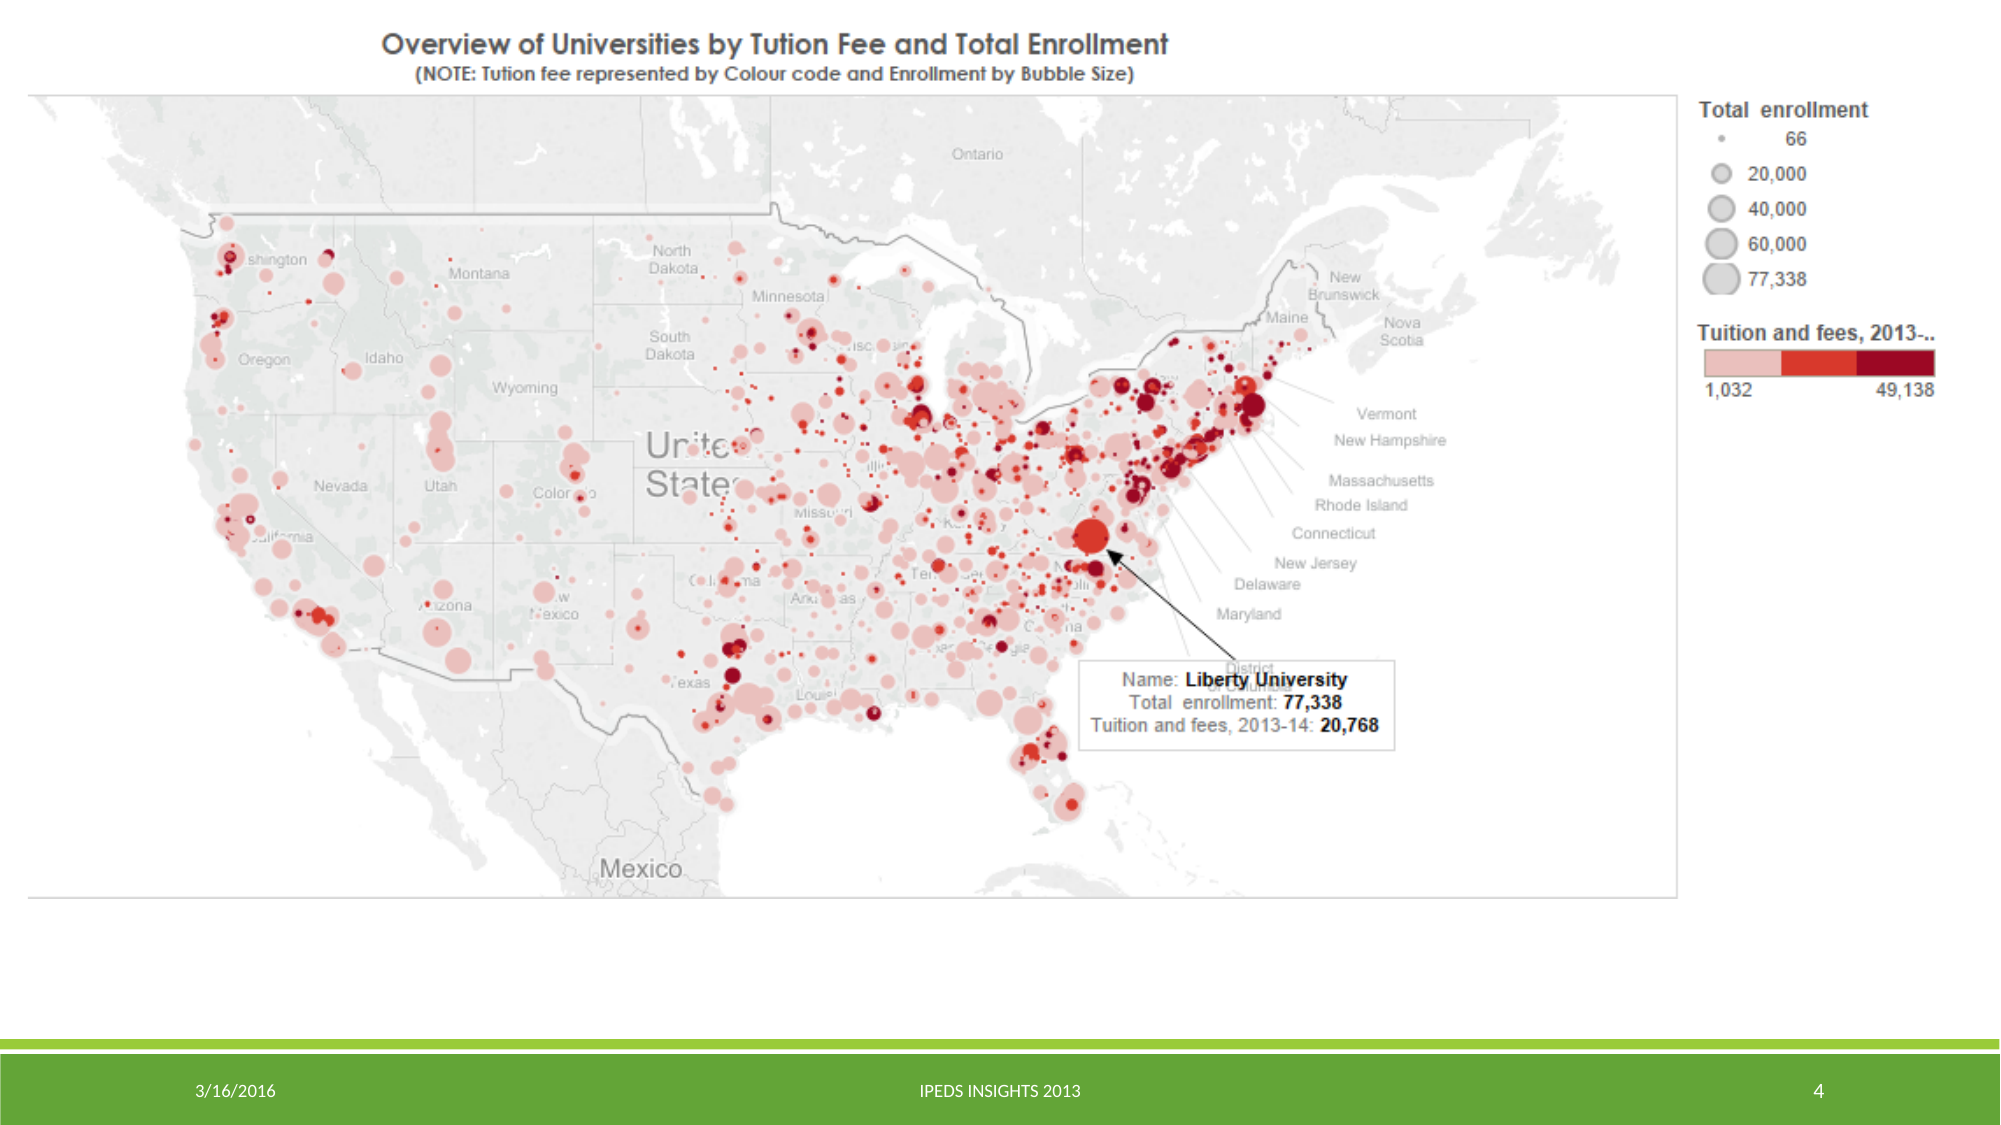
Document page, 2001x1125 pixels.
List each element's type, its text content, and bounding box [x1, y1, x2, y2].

slide_number 4 [1624, 1059, 1840, 1120]
picture [27, 23, 1944, 900]
footer IPEDS Insights 2013 [604, 1059, 1396, 1120]
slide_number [180, 1059, 586, 1120]
